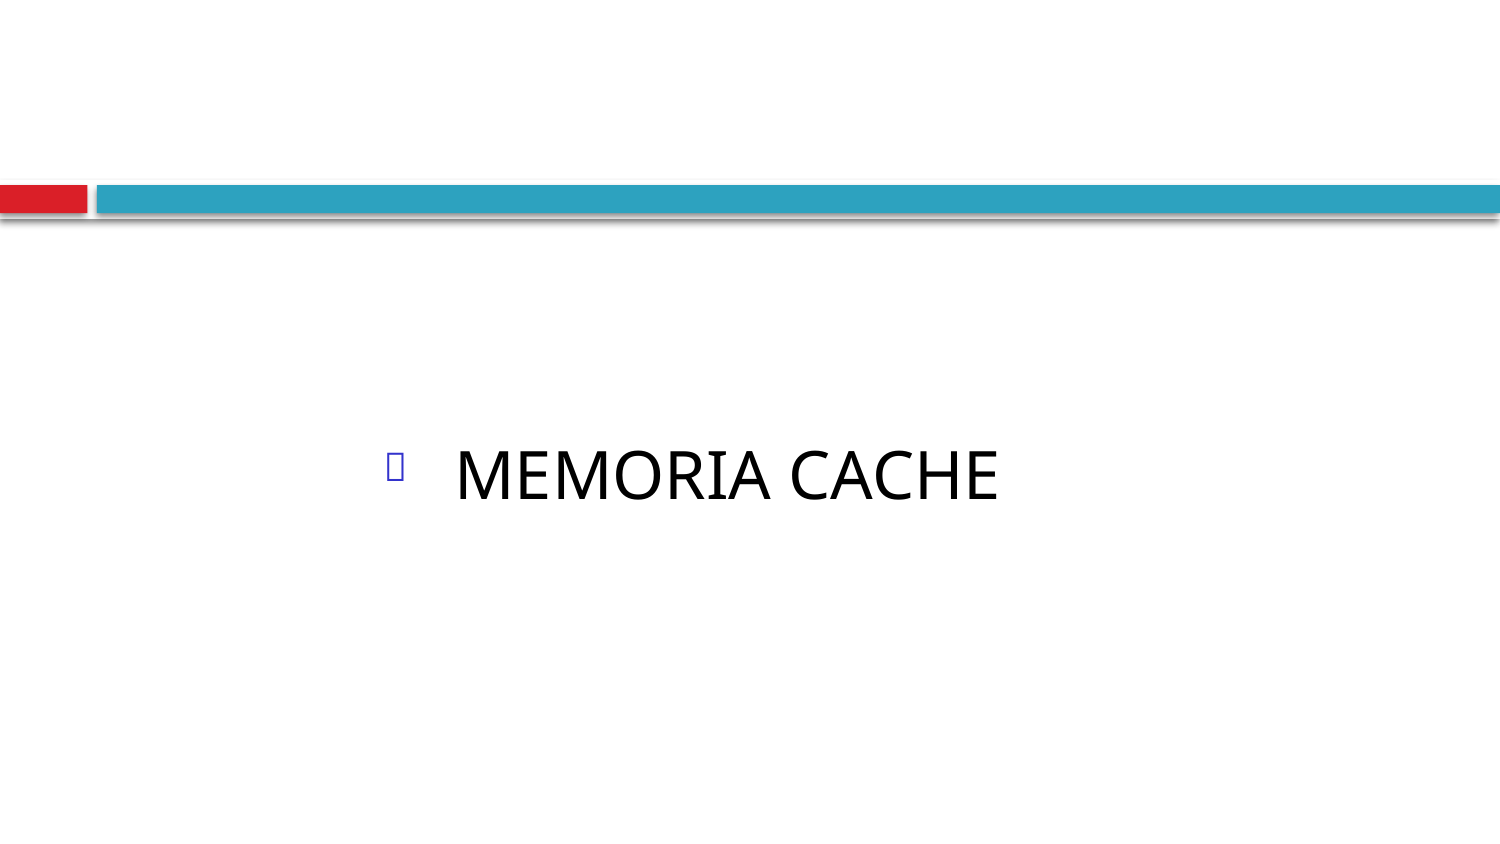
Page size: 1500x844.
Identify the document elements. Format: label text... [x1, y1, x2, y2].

text_box  [383, 445, 442, 593]
text_box MEMORIA CACHE [454, 433, 1002, 521]
